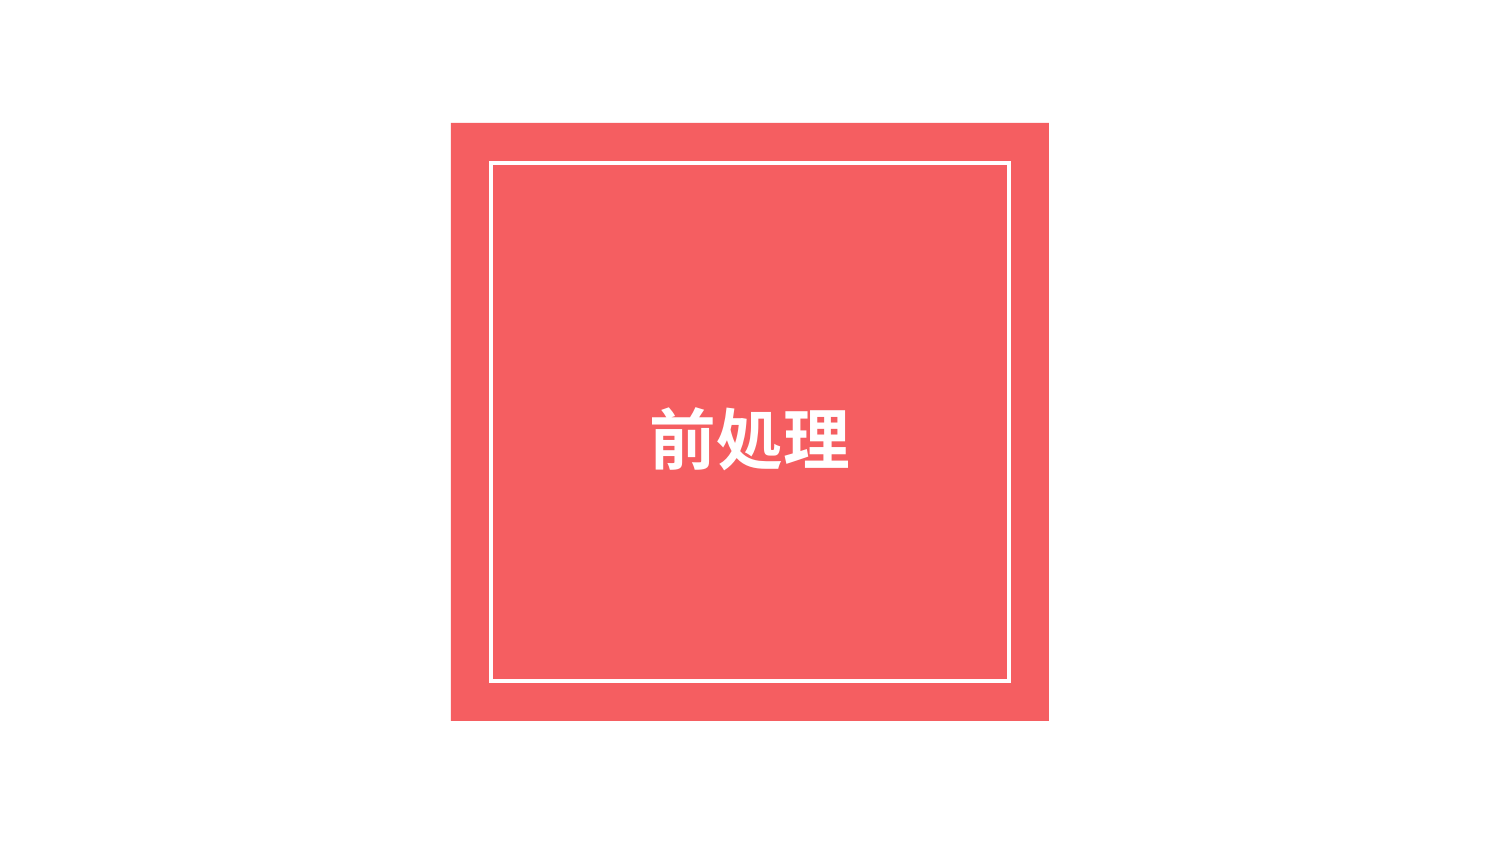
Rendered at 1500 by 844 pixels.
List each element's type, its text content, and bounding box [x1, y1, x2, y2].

title 前処理 [507, 302, 993, 563]
